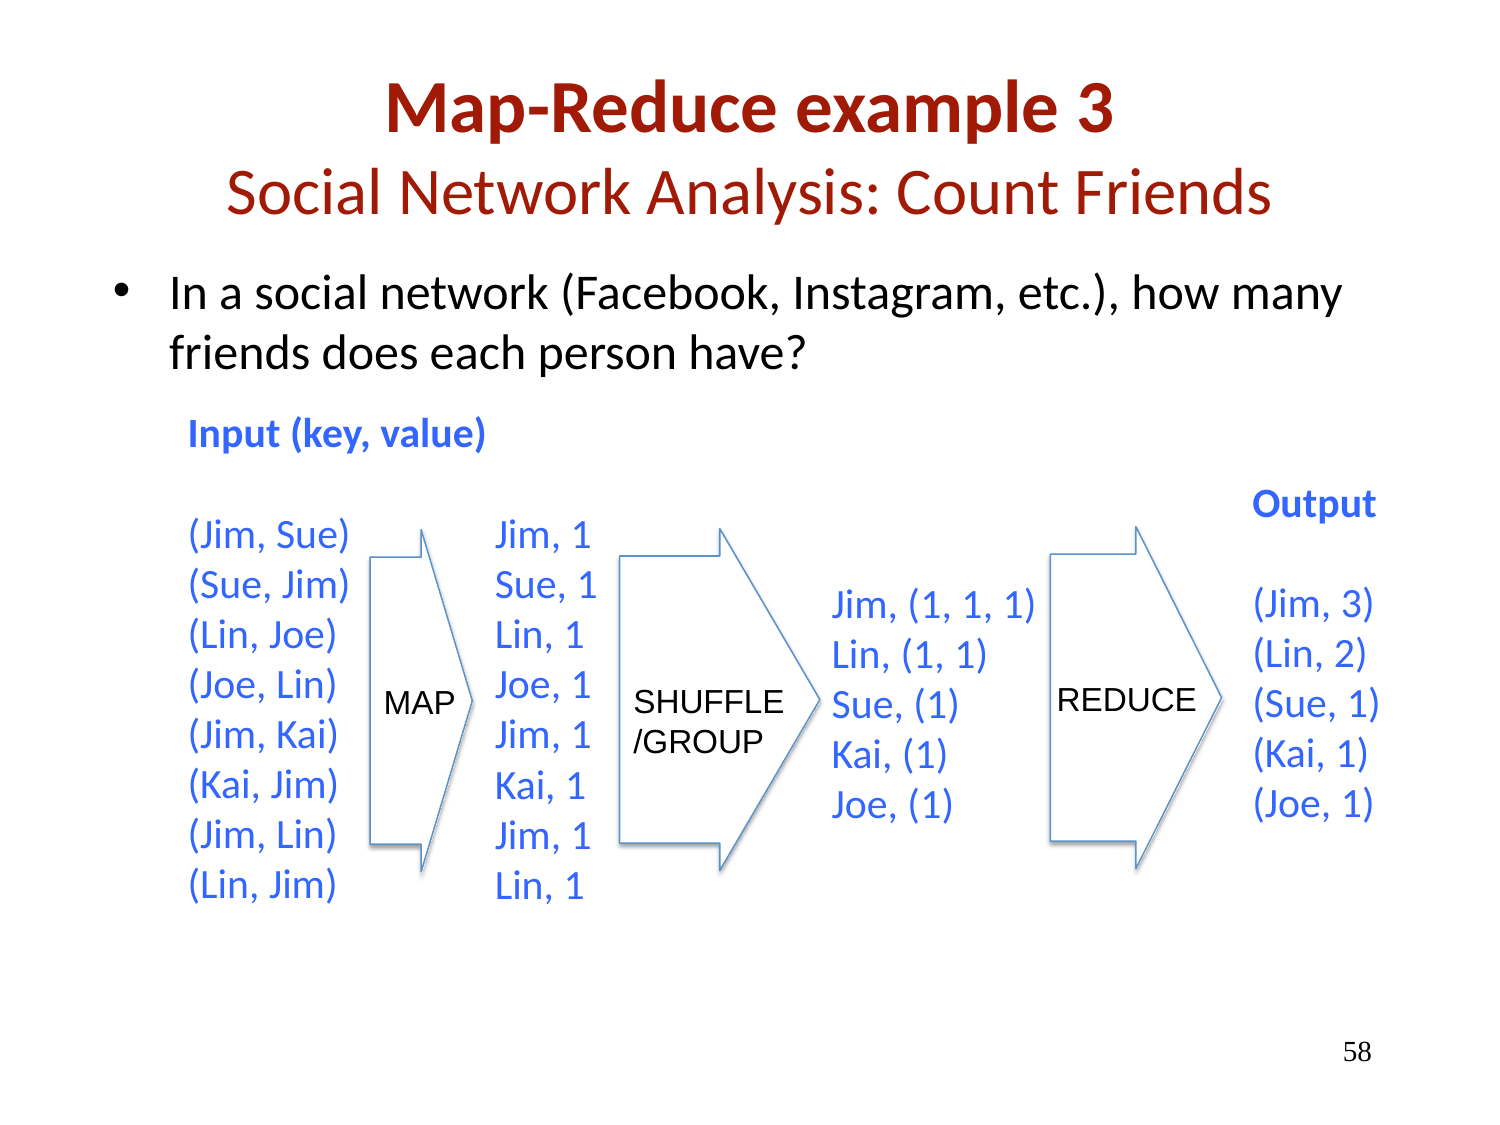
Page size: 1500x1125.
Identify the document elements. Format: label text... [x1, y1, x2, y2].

text_box Map-Reduce example 3 Social Network Analysis: Count Friends [112, 50, 1388, 238]
text_box Jim, 1 Sue, 1 Lin, 1 Joe, 1 Jim, 1 Kai, 1 Jim, 1 Lin, 1 [494, 507, 613, 908]
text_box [1042, 519, 1230, 882]
text_box Input (key, value) (Jim, Sue) (Sue, Jim) (Lin, Joe) (Joe, Lin) (Jim, Kai) (Kai, Jim) (Jim, Lin) (Lin, Jim) [187, 406, 499, 907]
text_box Output (Jim, 3) (Lin, 2) (Sue, 1) (Kai, 1) (Joe, 1) [1252, 475, 1415, 827]
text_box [612, 522, 828, 884]
text_box In a social network (Facebook, Instagram, etc.), how many friends does each person have? [97, 252, 1386, 404]
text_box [362, 521, 481, 887]
text_box Jim, (1, 1, 1) Lin, (1, 1) Sue, (1) Kai, (1) Joe, (1) [832, 576, 1037, 827]
slide_number ‹#› [1074, 1025, 1388, 1100]
